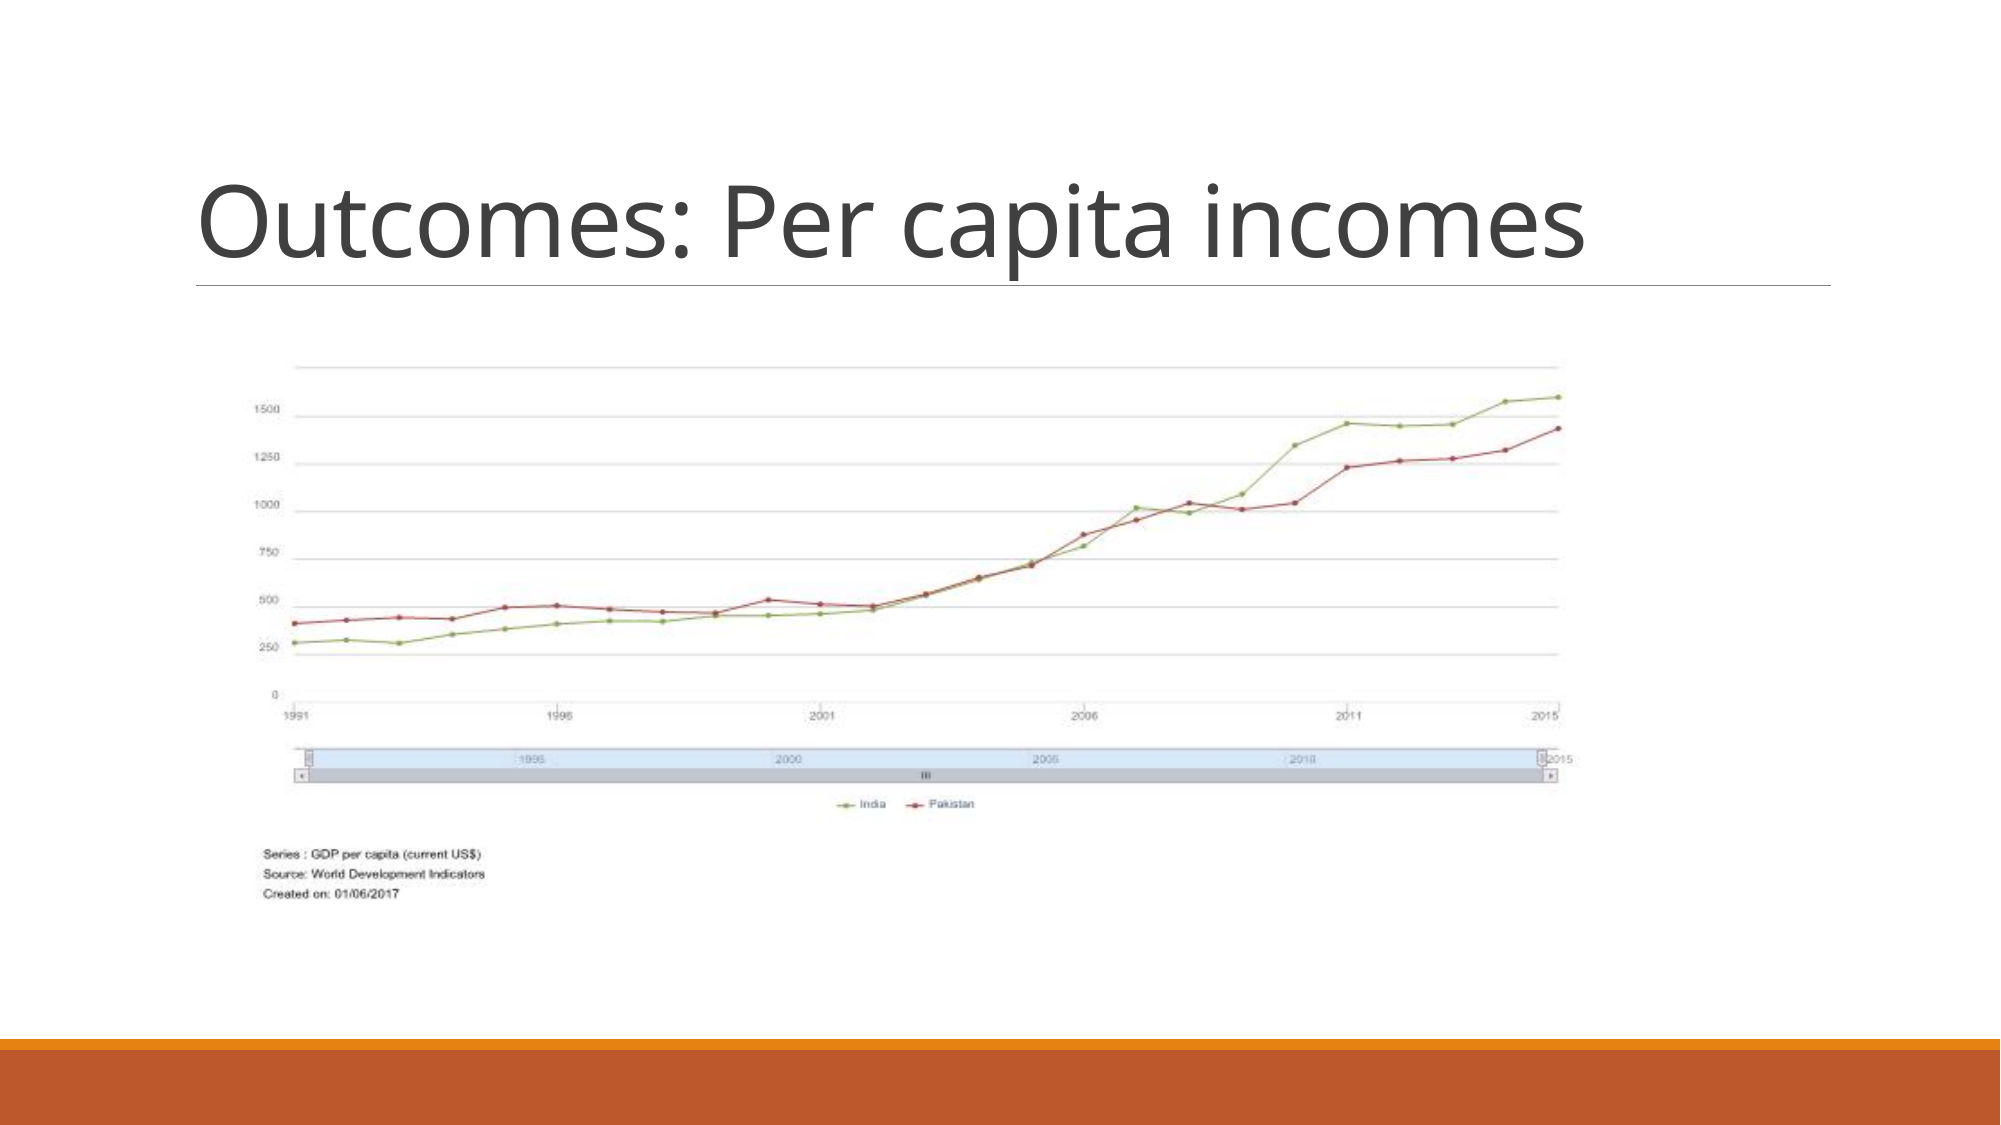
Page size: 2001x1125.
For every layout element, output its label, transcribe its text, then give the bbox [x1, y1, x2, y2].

title Outcomes: Per capita incomes [180, 47, 1830, 285]
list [241, 318, 1592, 915]
